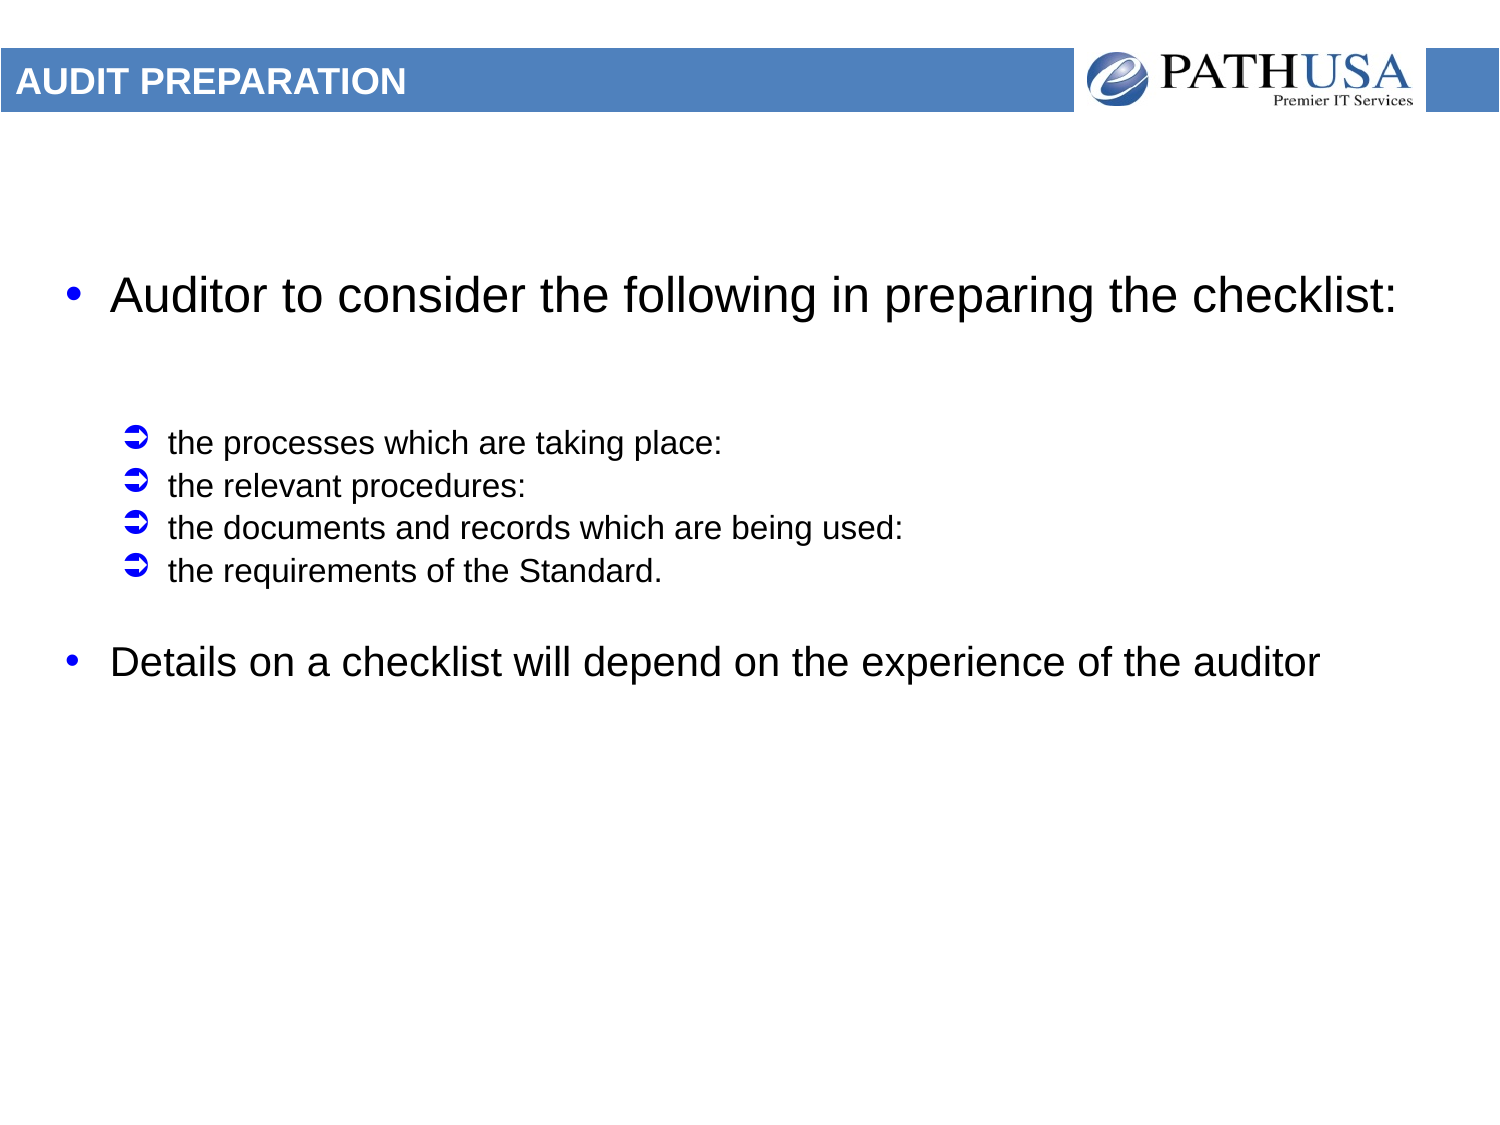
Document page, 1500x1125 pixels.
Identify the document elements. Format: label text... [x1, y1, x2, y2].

title AUDIT PREPARATION [0, 24, 1400, 135]
list Auditor to consider the following in preparing the checklist: the processes which are taking place: the relevant procedures: the documents and records which are being used: the requirements of the Standard. Details on a checklist will depend on the experience of the auditor [50, 261, 1450, 1025]
picture [1400, 52, 1413, 106]
